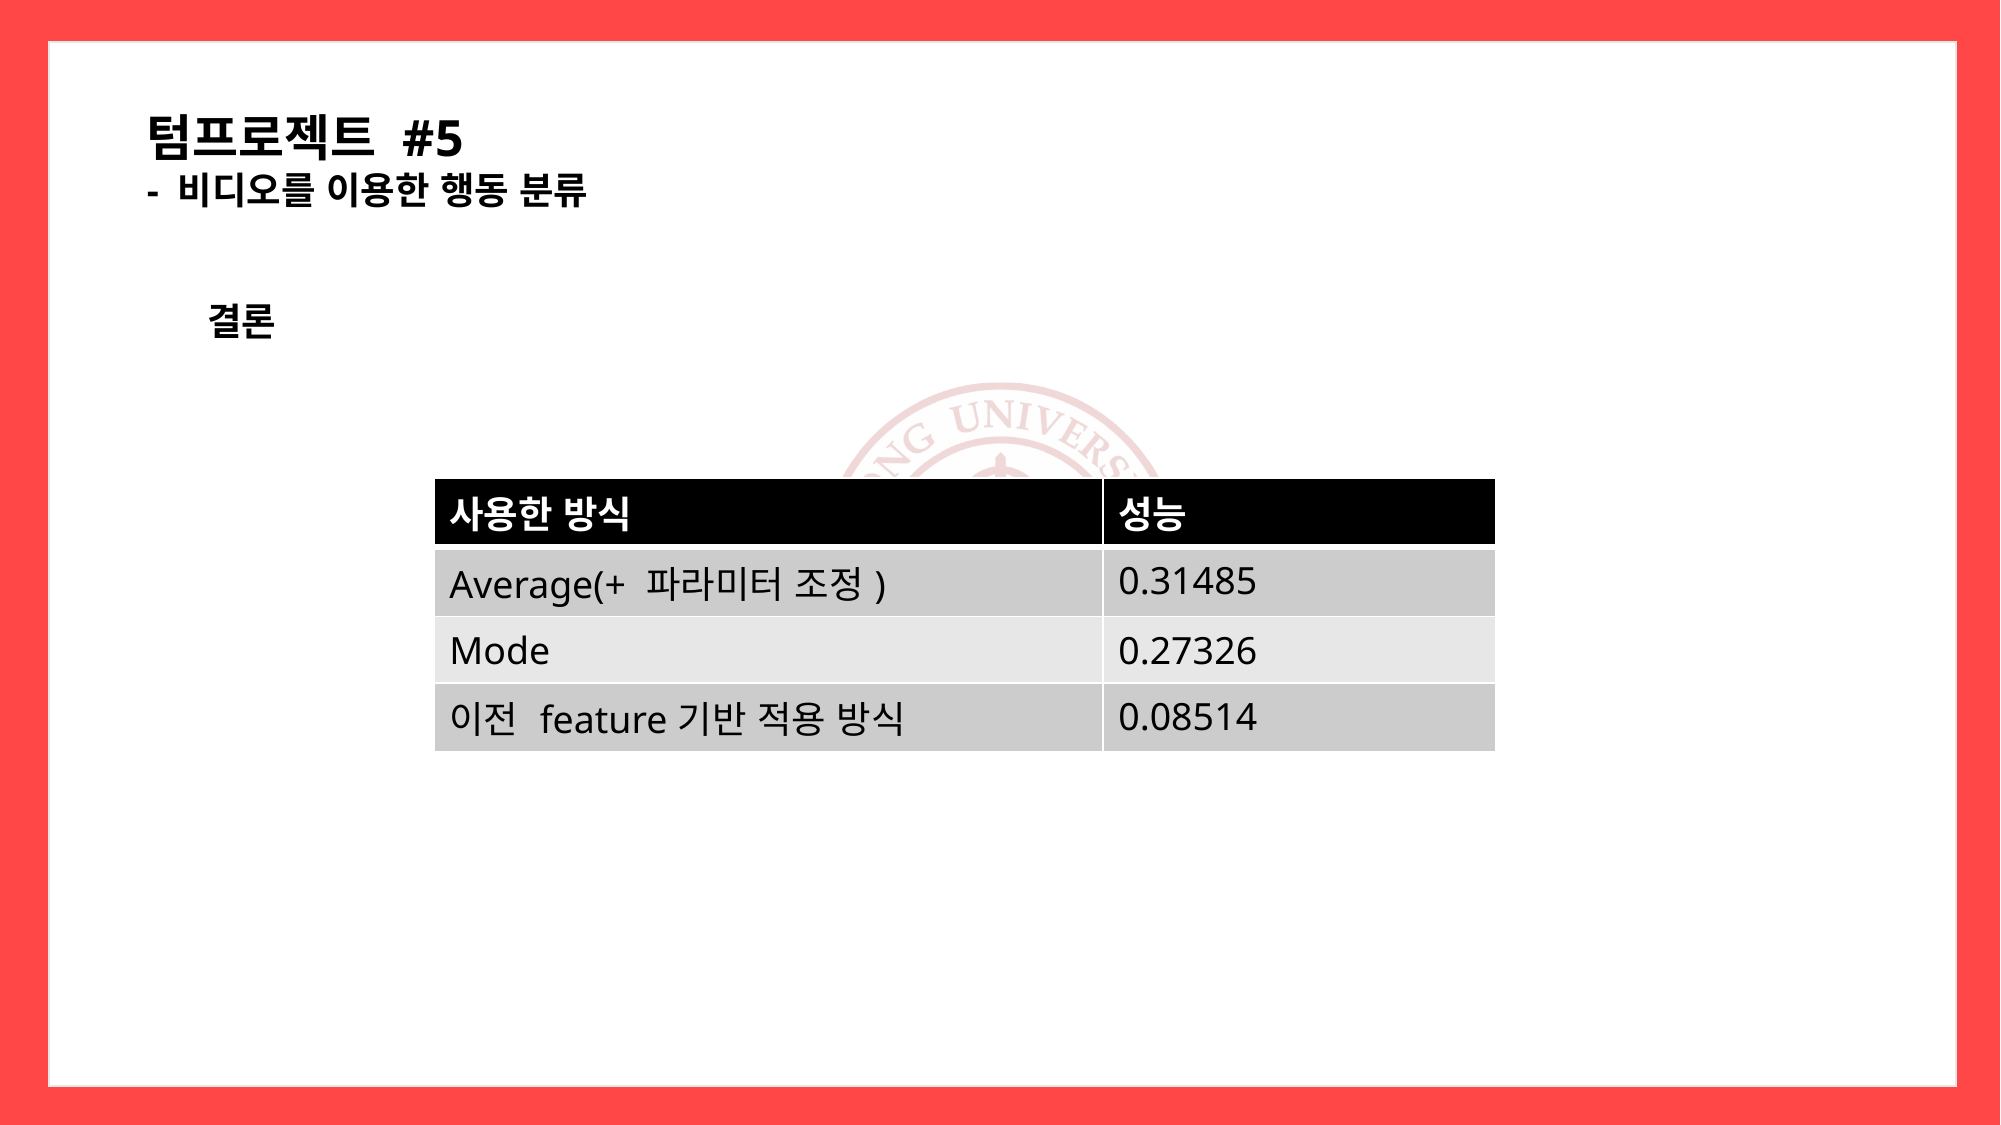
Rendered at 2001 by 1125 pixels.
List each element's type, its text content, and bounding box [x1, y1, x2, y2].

table_cell 0.27326 [1104, 617, 1495, 682]
table_cell 0.08514 [1104, 684, 1495, 751]
table_cell Mode [435, 617, 1102, 682]
table_header 성능 [1104, 479, 1495, 544]
table_header 사용한 방식 [435, 479, 1102, 544]
text_box 텀프로젝트 #5 - 비디오를 이용한 행동 분류 [132, 99, 1295, 220]
table_cell 이전 feature기반 적용 방식 [435, 684, 1102, 751]
text_box 결론 [192, 290, 1537, 351]
text_box [815, 377, 1185, 477]
text_box [48, 41, 1957, 1087]
table_cell 0.31485 [1104, 550, 1495, 616]
table_cell Average(+ 파라미터 조정) [435, 550, 1102, 616]
